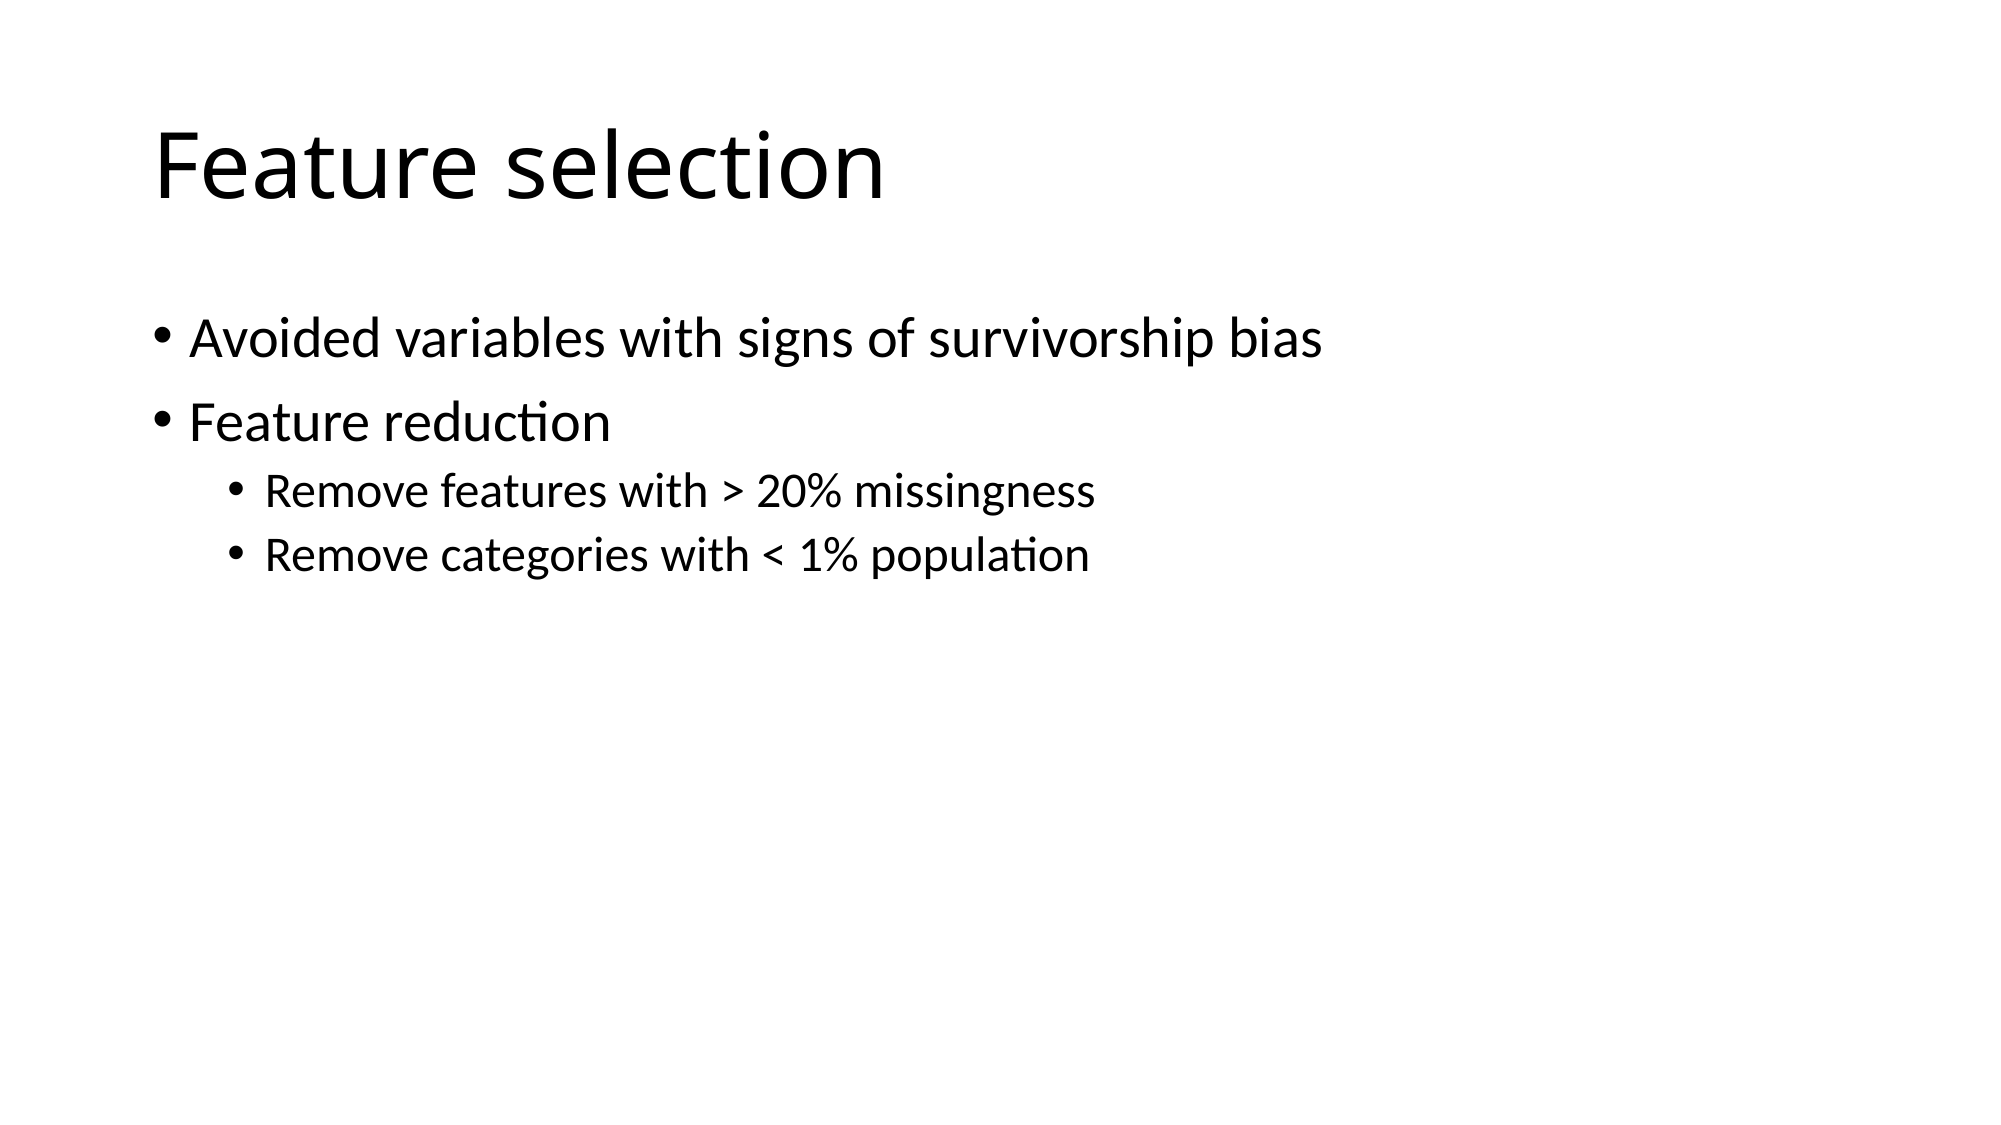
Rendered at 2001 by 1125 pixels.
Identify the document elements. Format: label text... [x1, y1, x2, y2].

title Feature selection [137, 59, 1863, 278]
list Avoided variables with signs of survivorship bias Feature reduction Remove features with > 20% missingness Remove categories with < 1% population [137, 299, 1863, 1014]
